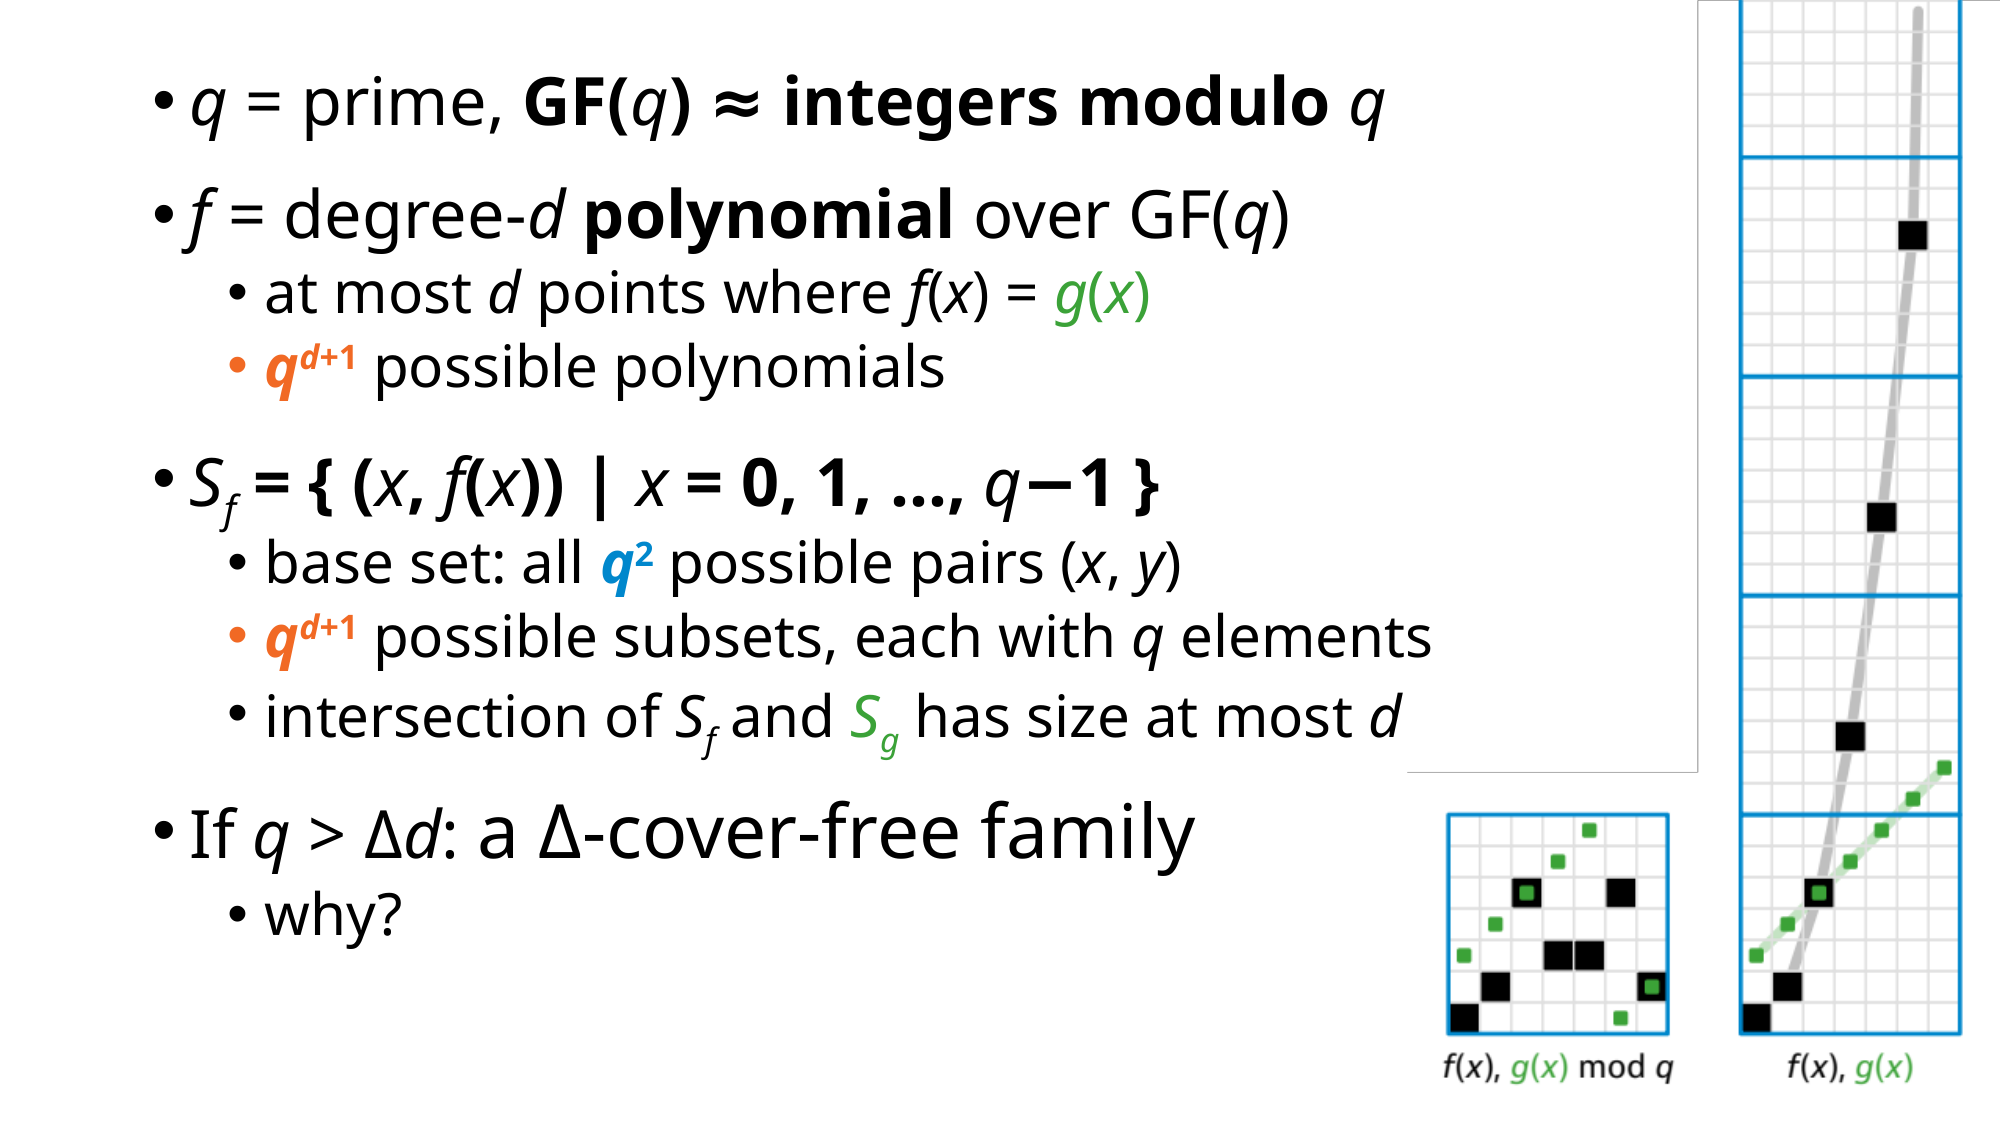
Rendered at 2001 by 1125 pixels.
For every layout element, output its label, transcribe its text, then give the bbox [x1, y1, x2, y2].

picture [1742, 0, 1958, 155]
picture [1407, 0, 2000, 1125]
picture [1742, 817, 1958, 1032]
picture [1742, 378, 1958, 593]
picture [1742, 159, 1958, 374]
picture [1742, 598, 1958, 813]
list q = prime, GF(q) ≈ integers modulo q f = degree-d polynomial over GF(q) at most d points where f(x) = g(x) qd+1 possible polynomials Sf = { (x, f(x)) | x = 0, 1, …, q−1 } base set: all q2 possible pairs (x, y) qd+1 possible subsets, each with q elements intersection of Sf and Sg has size at most d If q > Δd: a Δ-cover-free family why? [137, 59, 1407, 1014]
